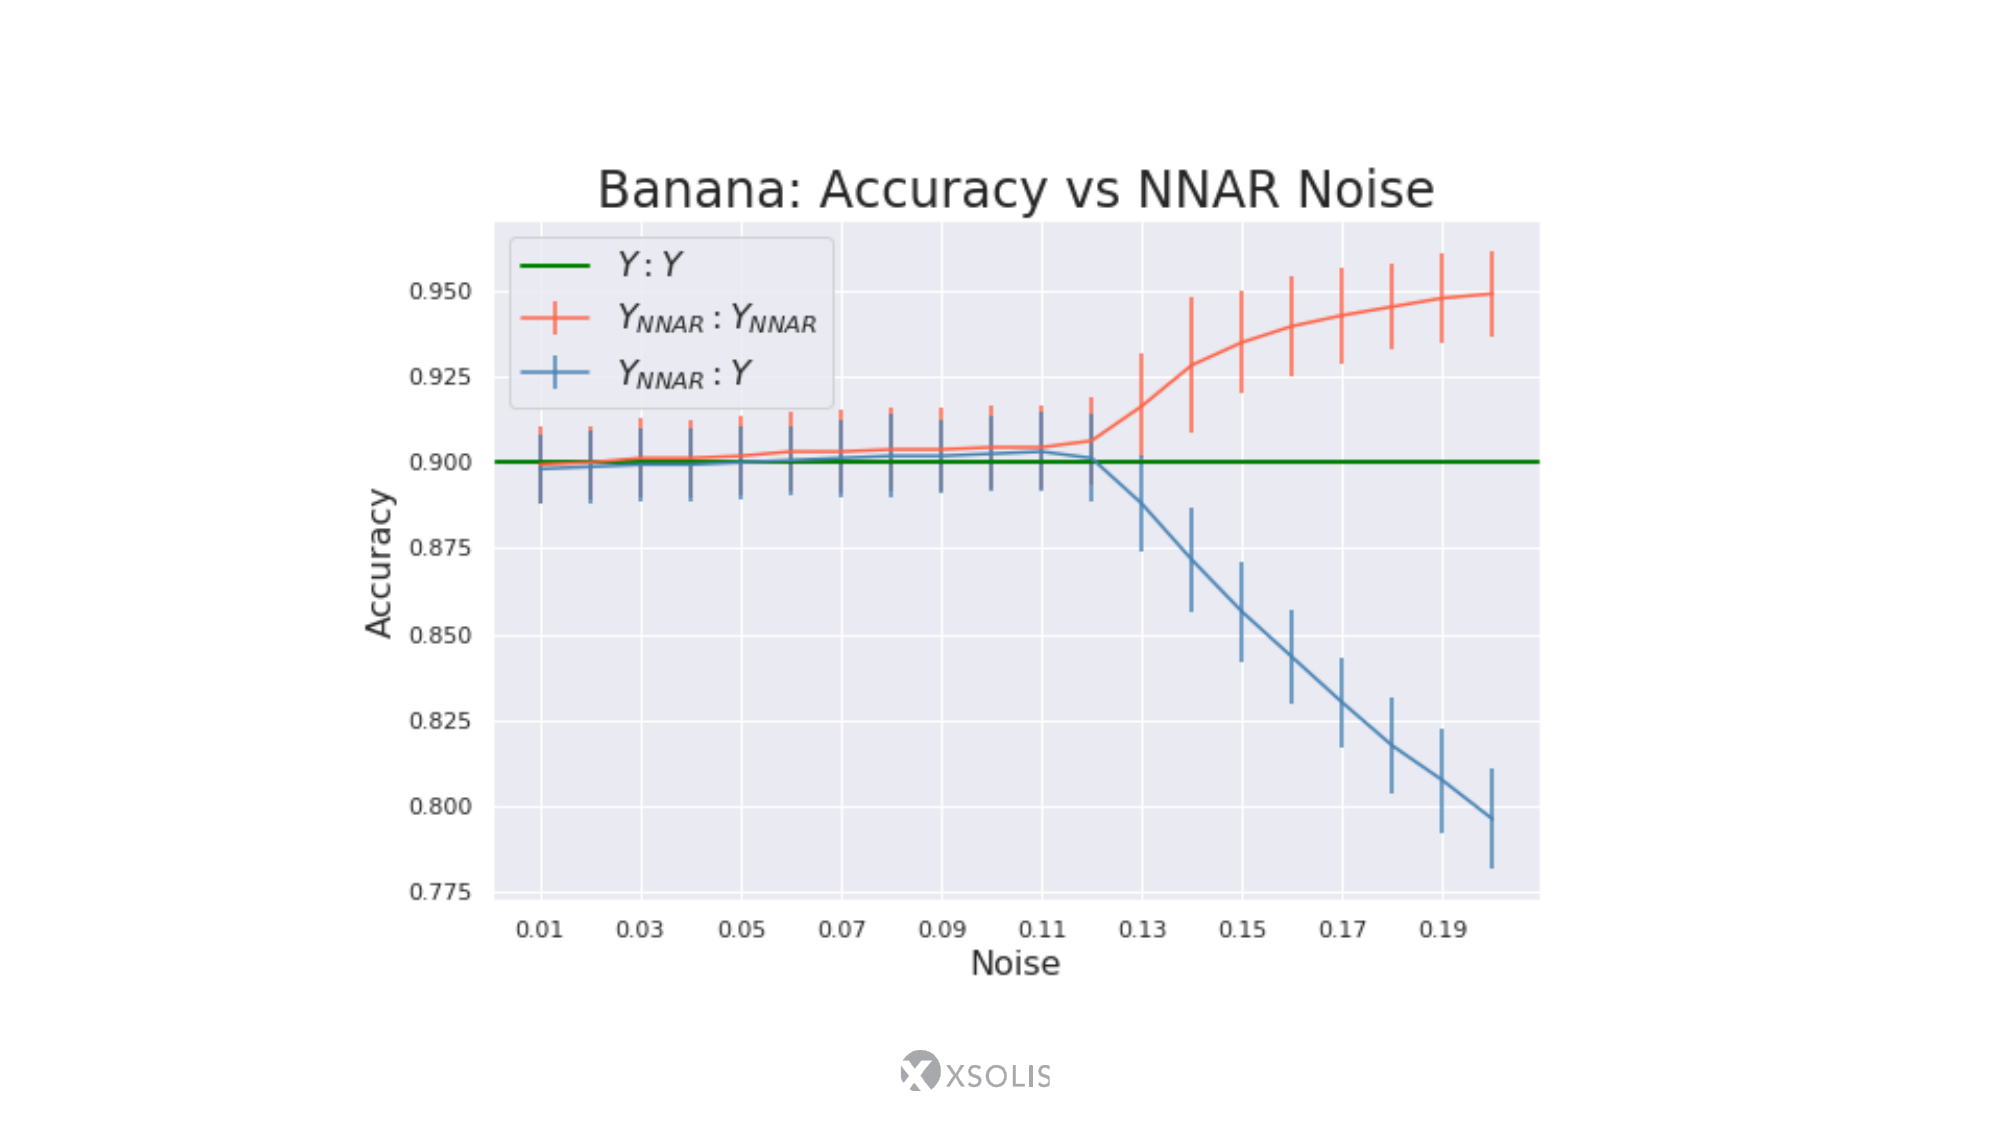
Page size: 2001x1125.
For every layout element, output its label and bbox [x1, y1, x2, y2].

picture [324, 112, 1676, 1013]
